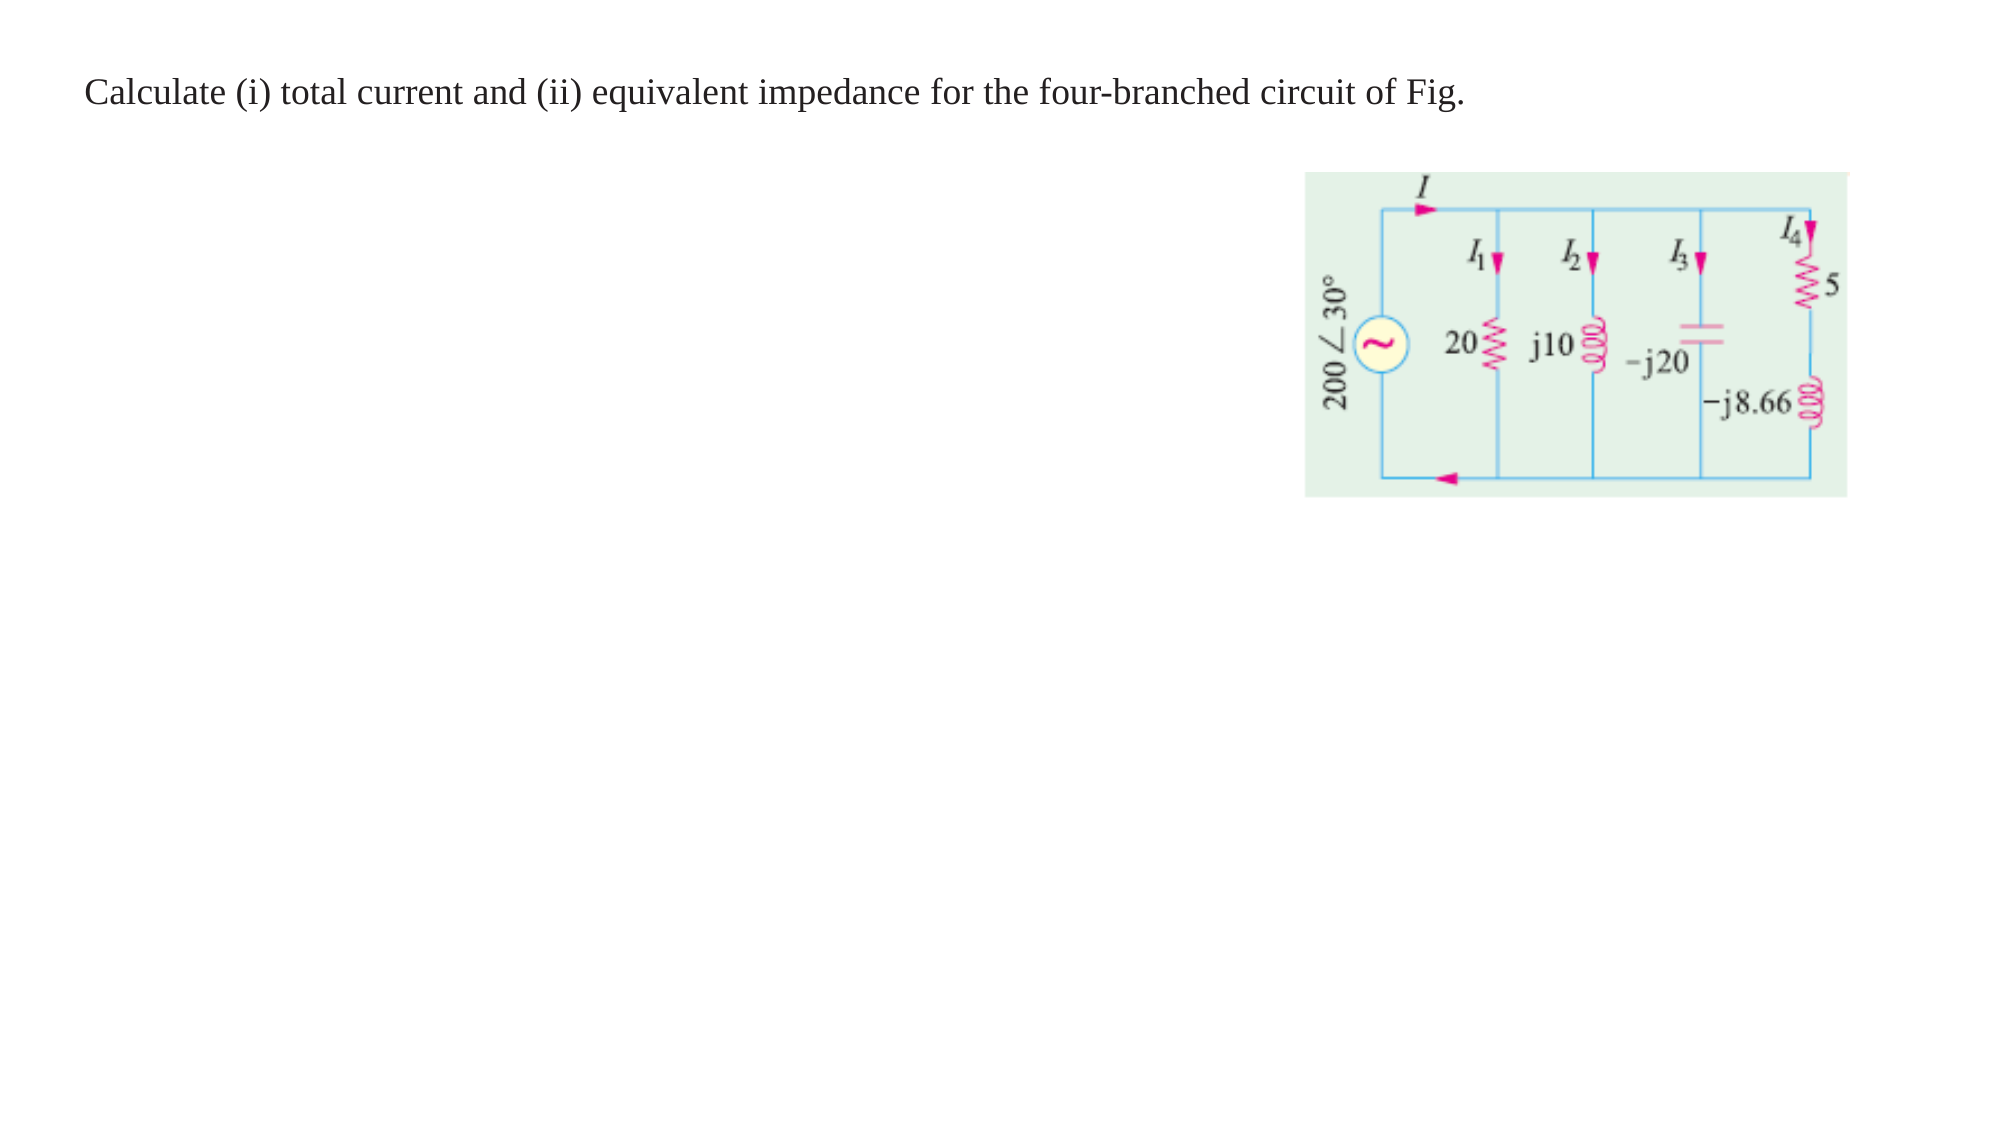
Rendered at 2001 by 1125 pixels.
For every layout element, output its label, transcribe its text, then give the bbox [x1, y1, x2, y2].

picture [1299, 172, 1850, 500]
text_box Calculate (i) total current and (ii) equivalent impedance for the four-branched circuit of Fig. [69, 59, 1555, 120]
